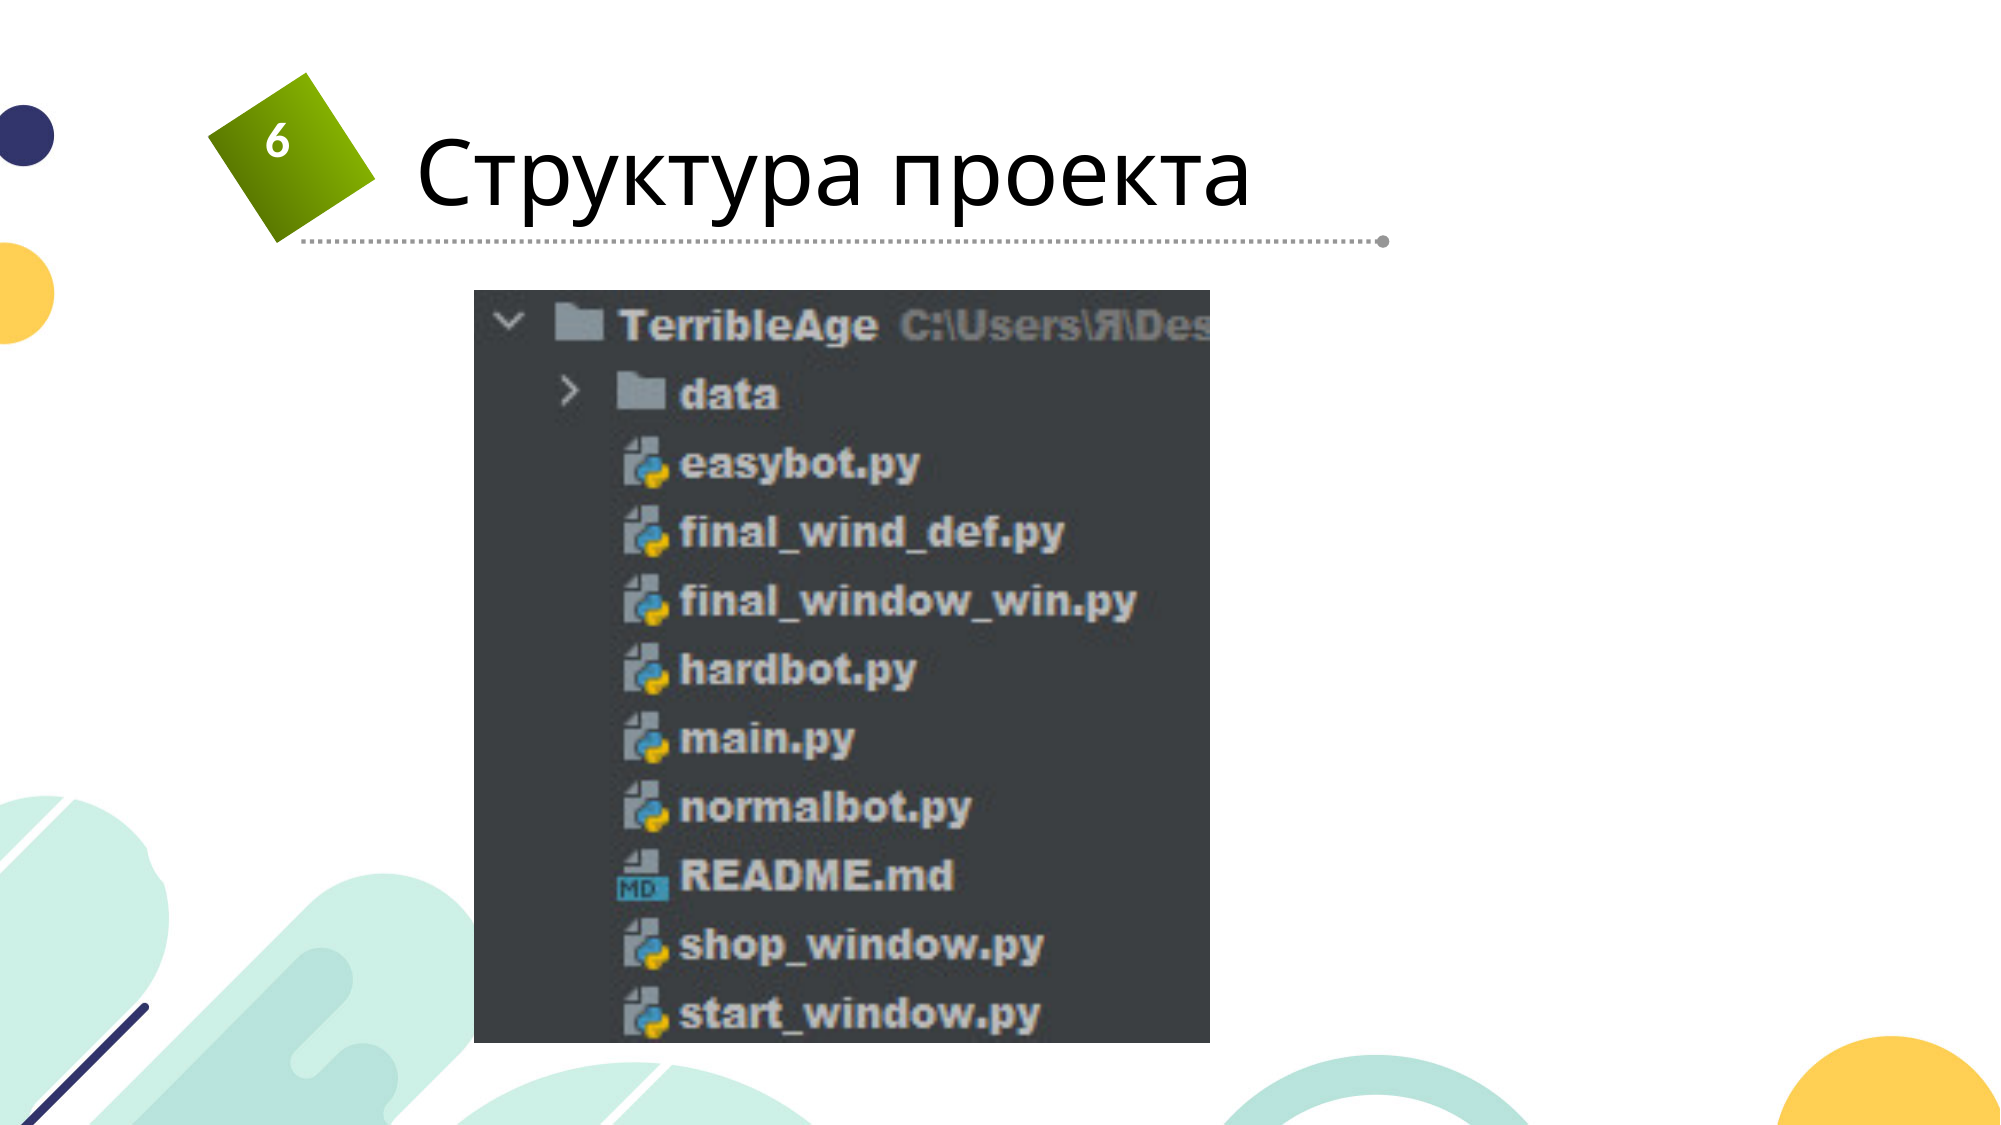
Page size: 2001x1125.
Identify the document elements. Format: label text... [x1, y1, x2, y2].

picture [0, 0, 2000, 1125]
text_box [232, 94, 1383, 242]
title Структура проекта [400, 67, 2000, 285]
